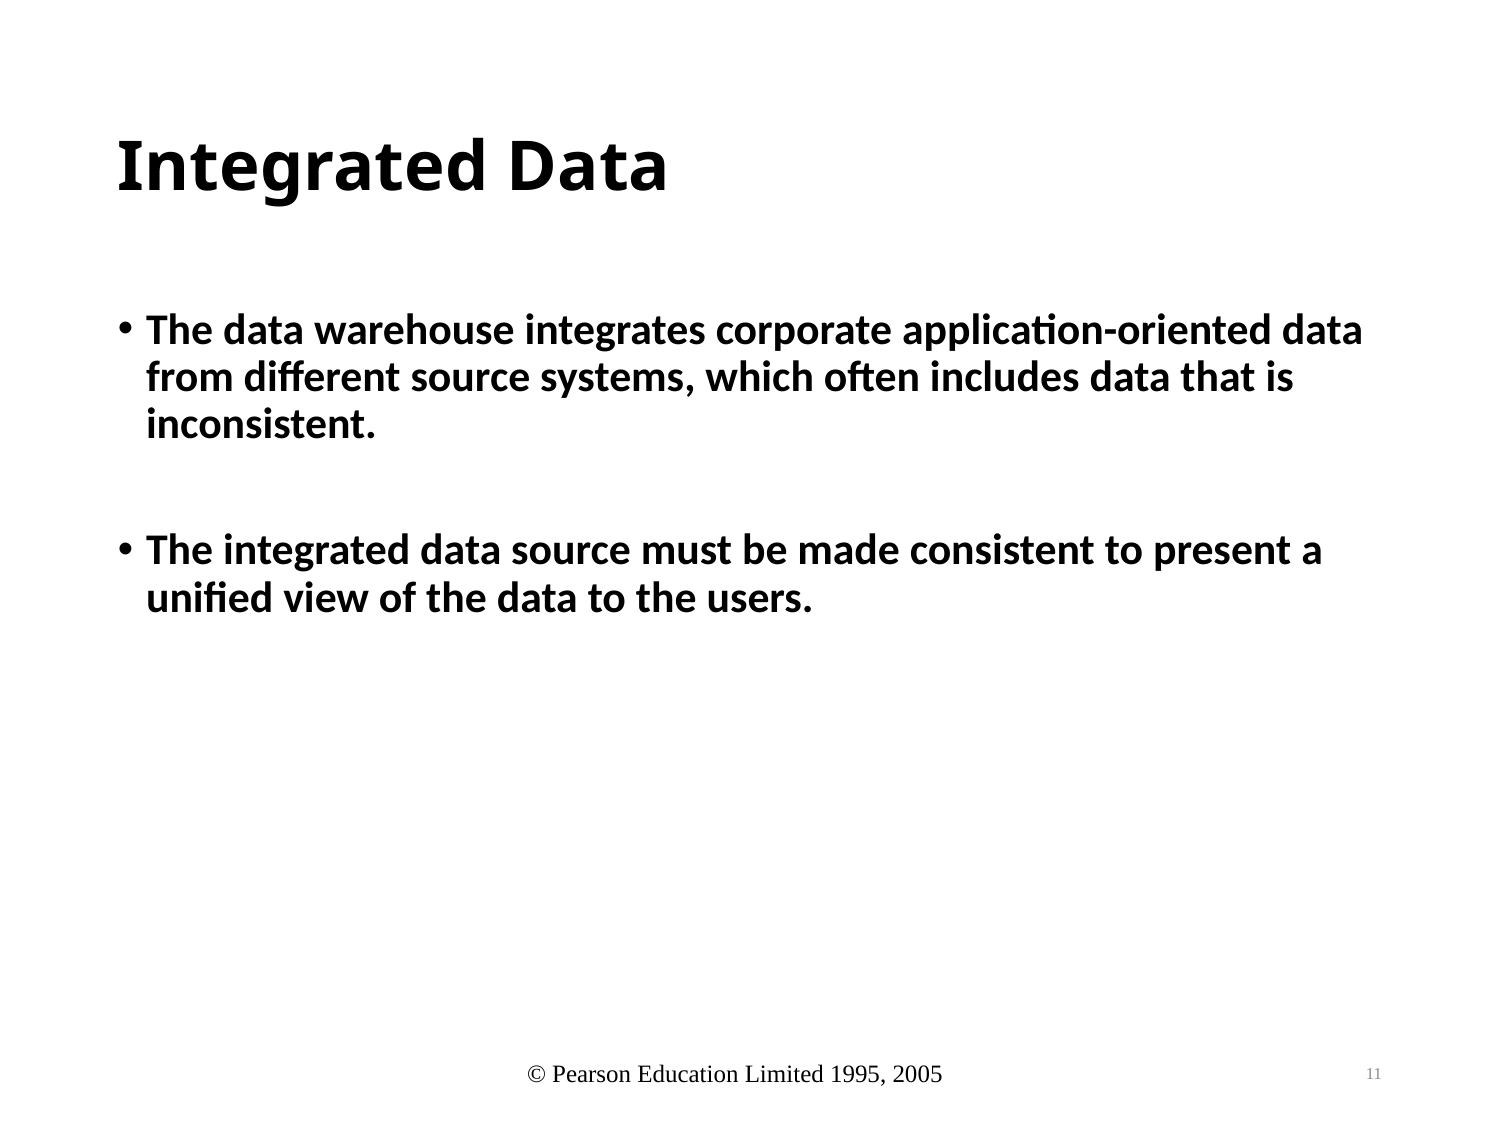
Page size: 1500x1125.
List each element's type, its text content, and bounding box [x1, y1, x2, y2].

text_box © Pearson Education Limited 1995, 2005 [512, 1050, 1038, 1095]
list The data warehouse integrates corporate application-oriented data from different source systems, which often includes data that is inconsistent. The integrated data source must be made consistent to present a unified view of the data to the users. [103, 299, 1397, 1014]
title Integrated Data [103, 59, 1397, 278]
slide_number 11 [1059, 1042, 1397, 1103]
